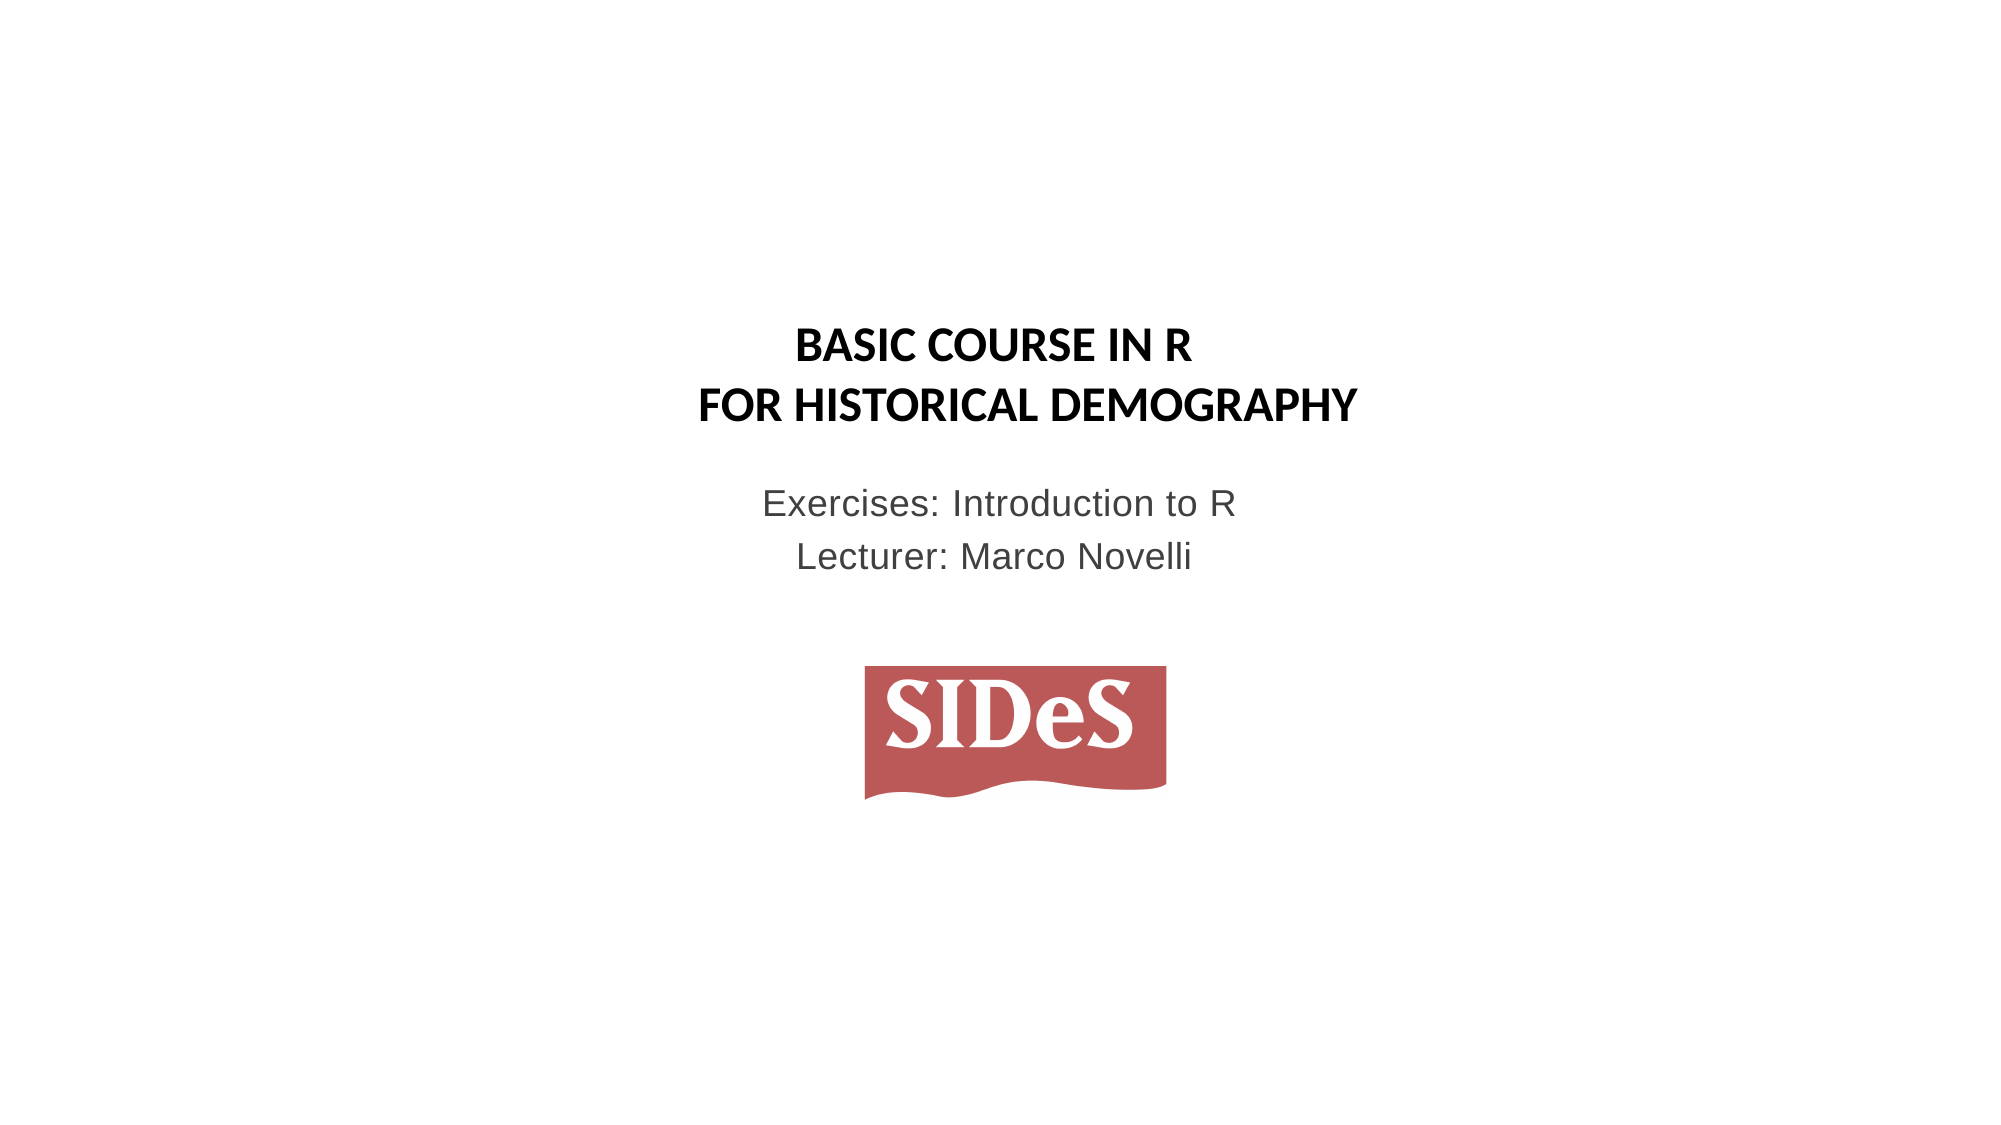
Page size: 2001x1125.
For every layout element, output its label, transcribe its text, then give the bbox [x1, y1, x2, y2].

picture [863, 666, 1167, 803]
text_box BASIC COURSE IN R FOR HISTORICAL DEMOGRAPHY Exercises: Introduction to R Lecturer: Marco Novelli [605, 314, 1395, 614]
